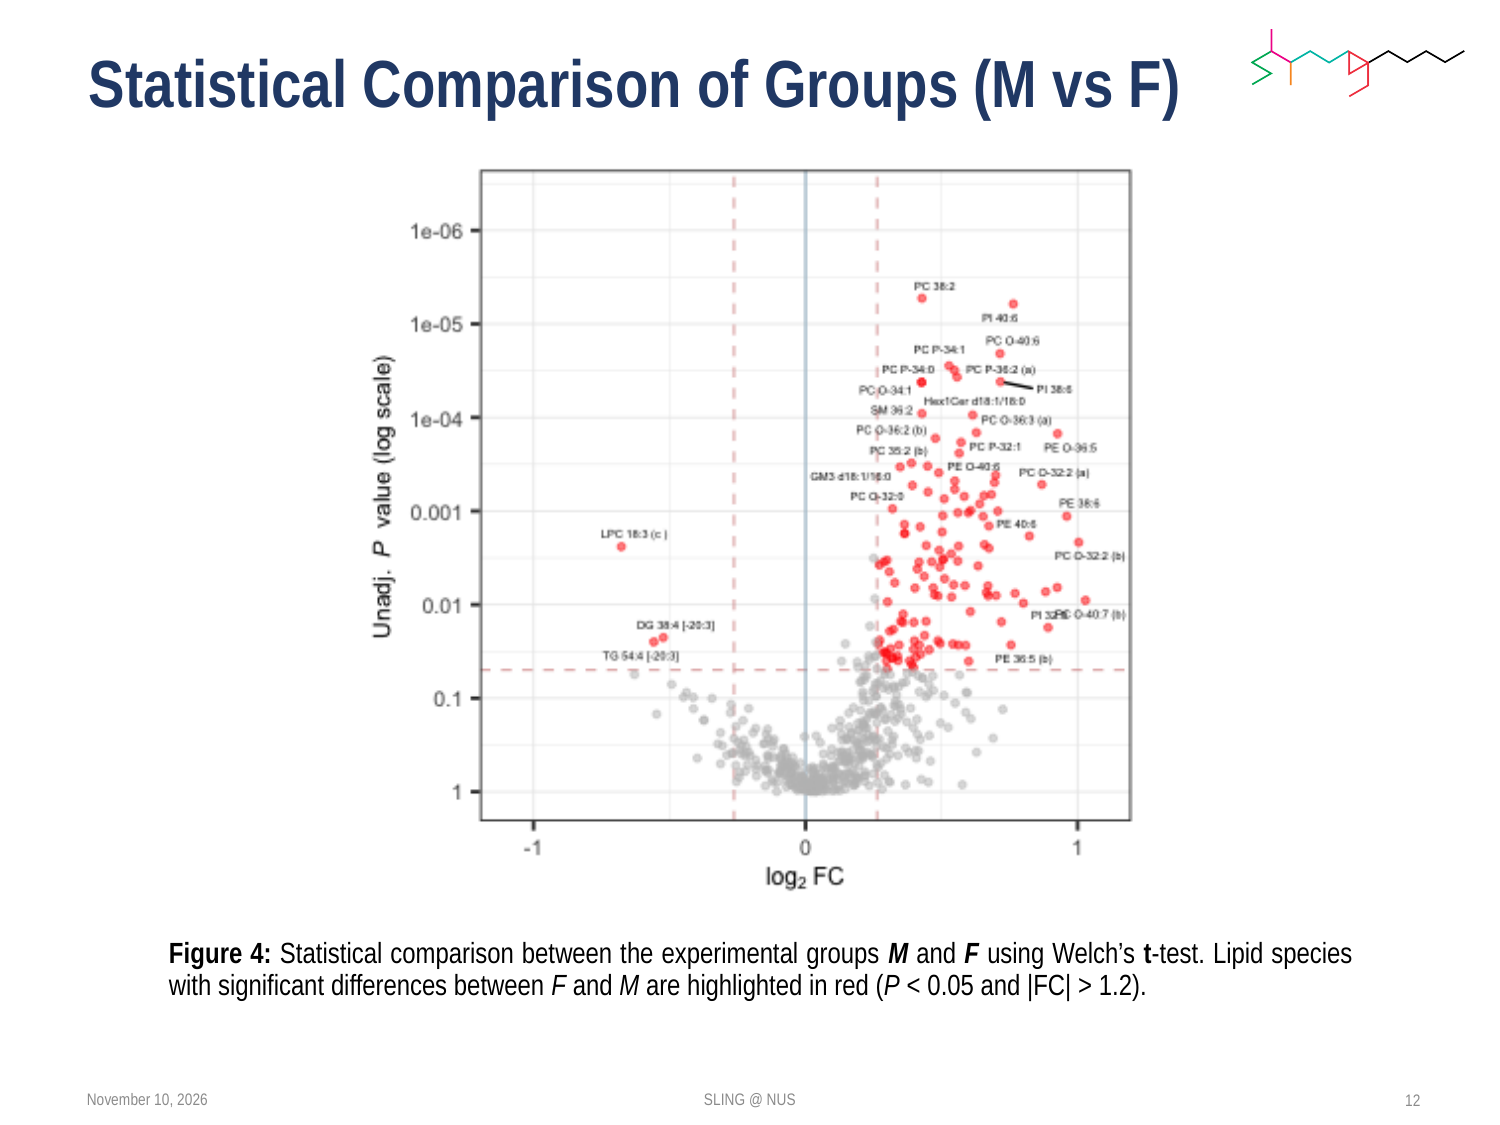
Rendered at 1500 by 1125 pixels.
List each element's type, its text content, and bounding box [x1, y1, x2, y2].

list Figure 4: Statistical comparison between the experimental groups M and F using Welch’s t-test. Lipid species with significant differences between F and M are highlighted in red (P < 0.05 and |FC| > 1.2). [153, 931, 1368, 1084]
title Statistical Comparison of Groups (M vs F) [73, 35, 1436, 130]
slide_number 12 [1098, 1085, 1436, 1115]
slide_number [71, 1083, 410, 1114]
footer SLING @ NUS [496, 1083, 1004, 1114]
picture [277, 151, 1228, 913]
picture [1250, 29, 1465, 103]
